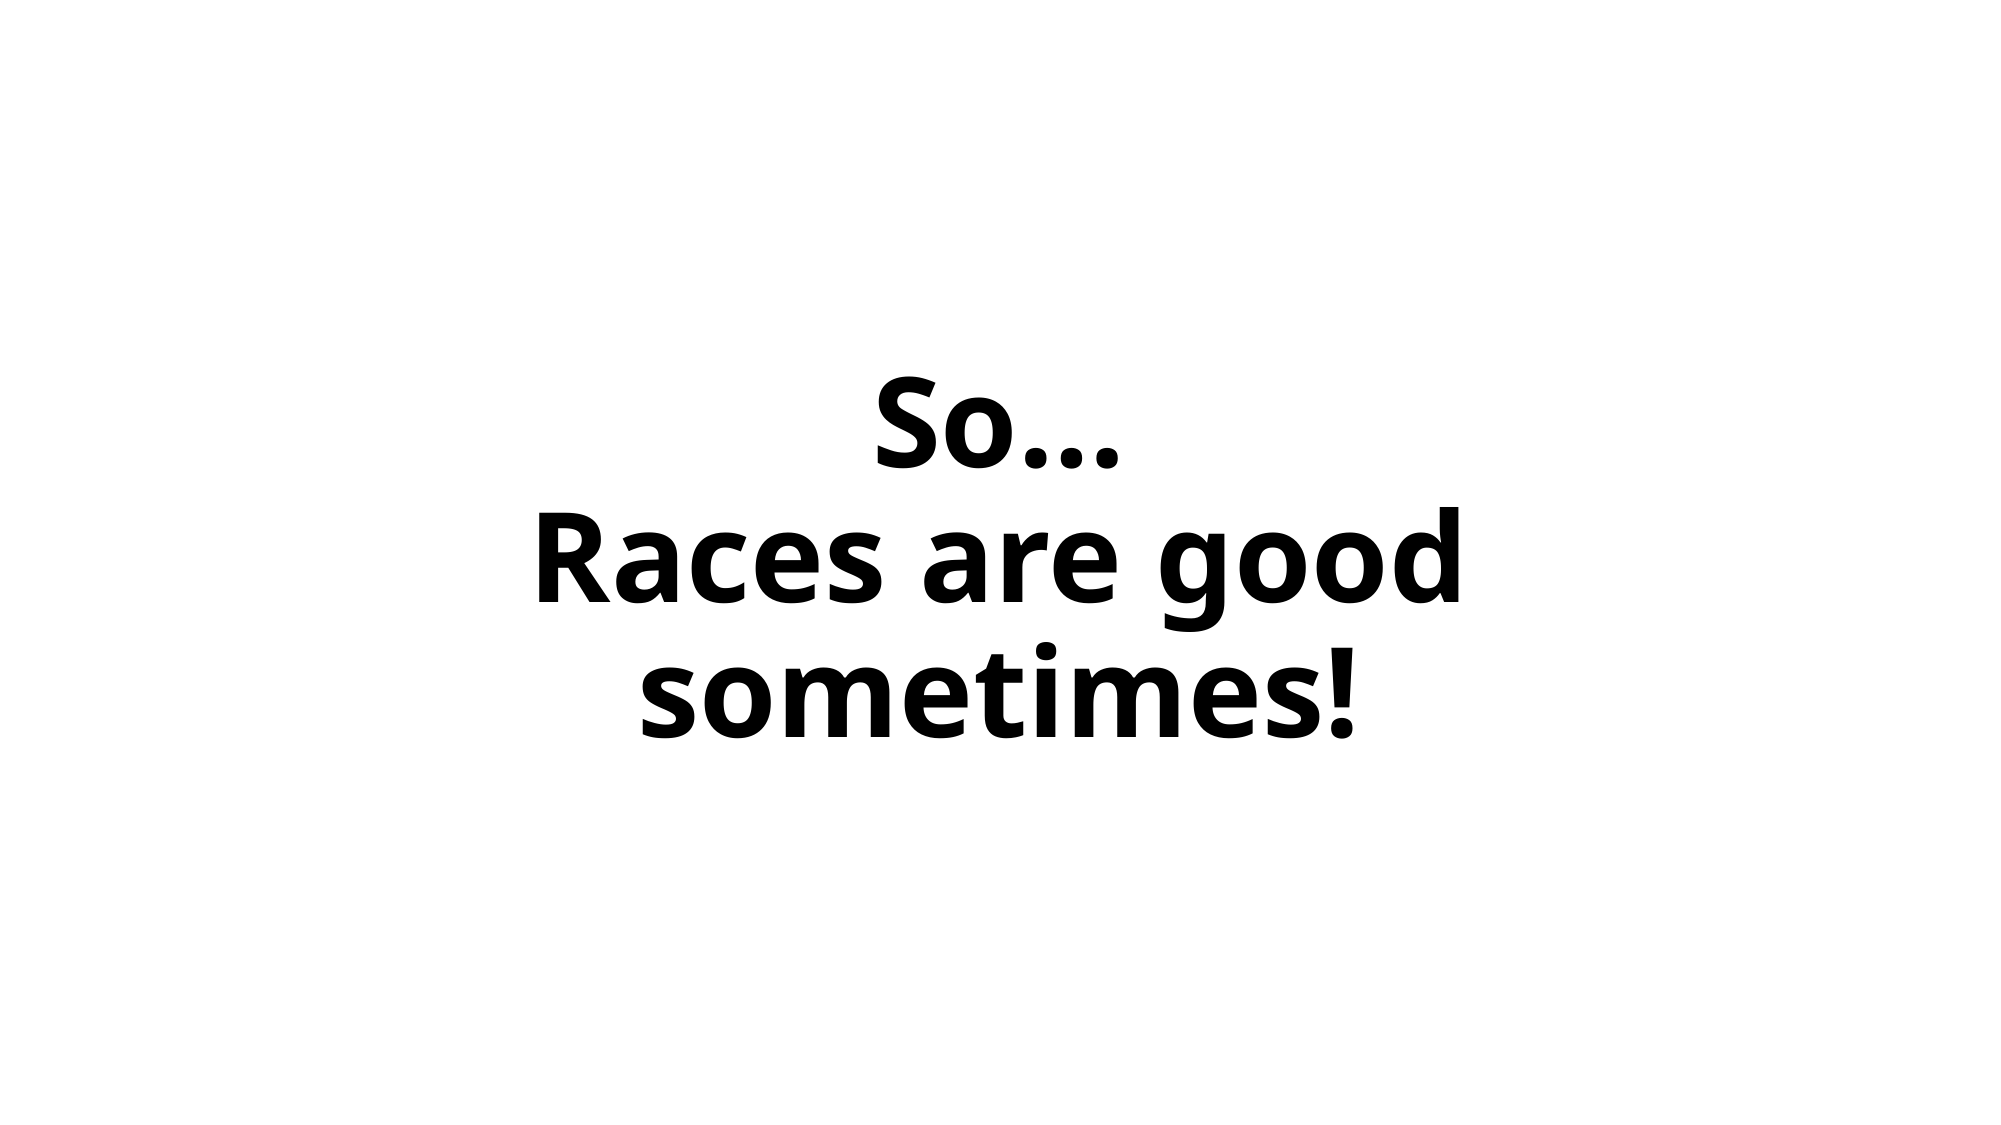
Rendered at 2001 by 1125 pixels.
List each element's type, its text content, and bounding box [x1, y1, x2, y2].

title So… Races are good sometimes! [136, 0, 1862, 1125]
